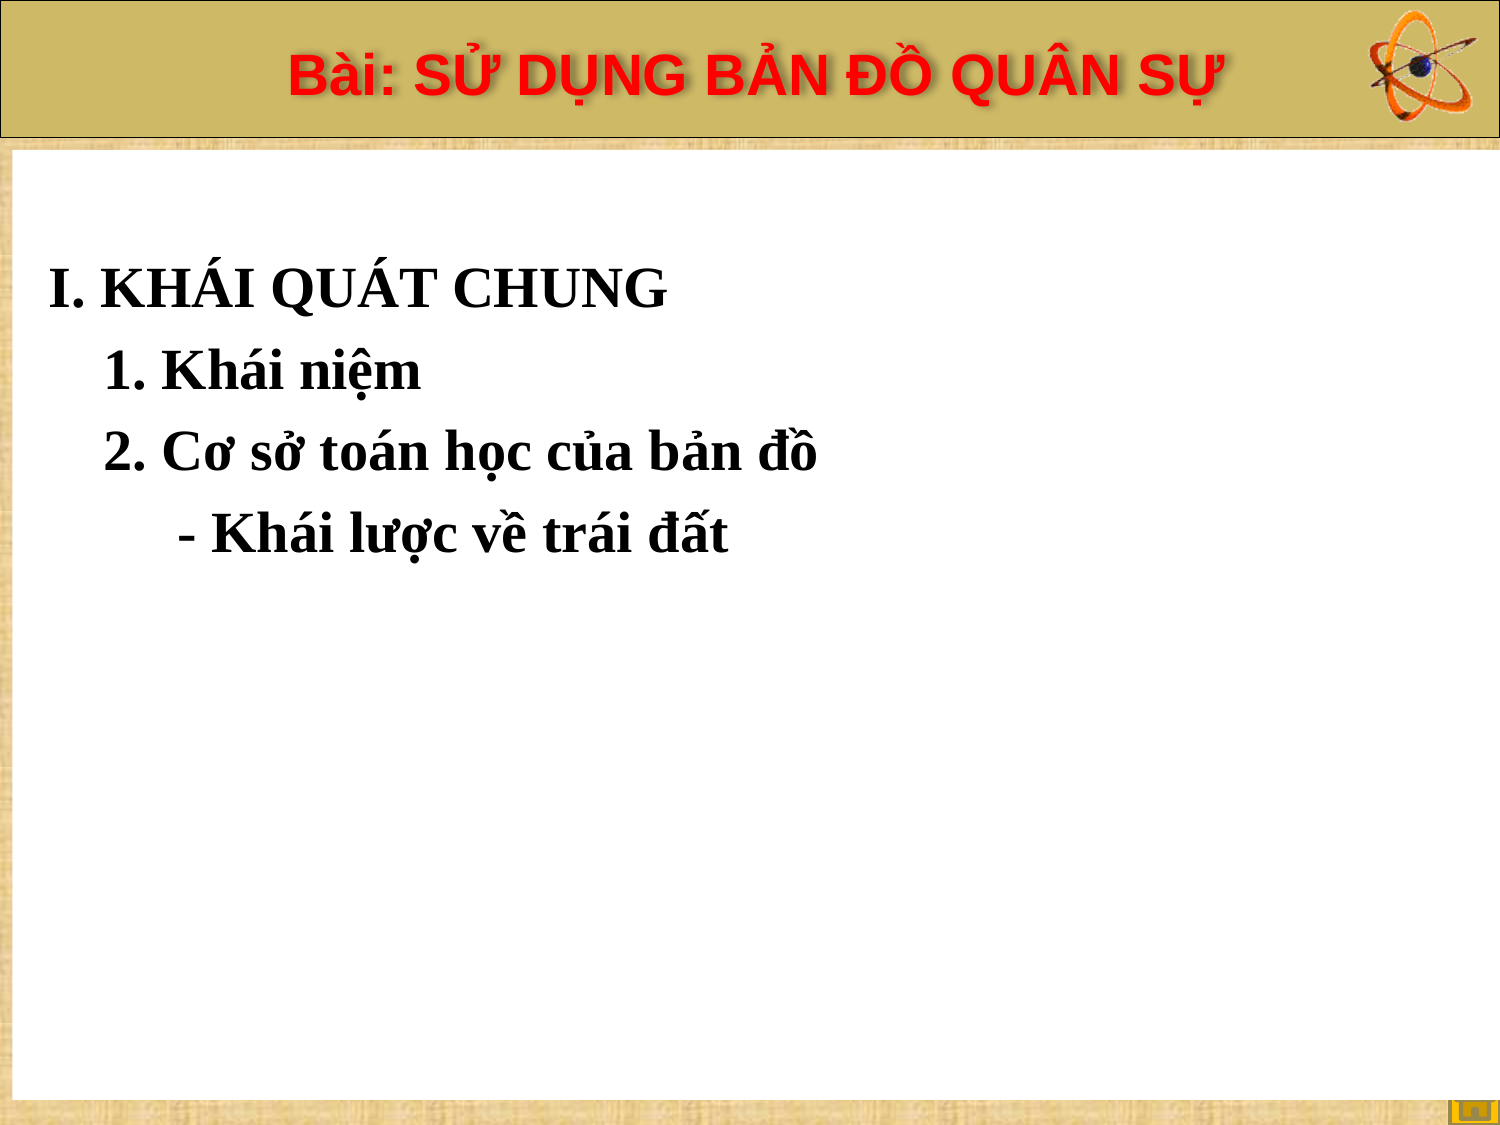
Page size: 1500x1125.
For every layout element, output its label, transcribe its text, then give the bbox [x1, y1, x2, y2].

picture [0, 138, 1500, 1125]
text_box KHÁI QUÁT CHUNG 1. Khái niệm 2. Cơ sở toán học của bản đồ - Khái lược về trái đất [12, 149, 1500, 1100]
picture [1345, 6, 1496, 132]
